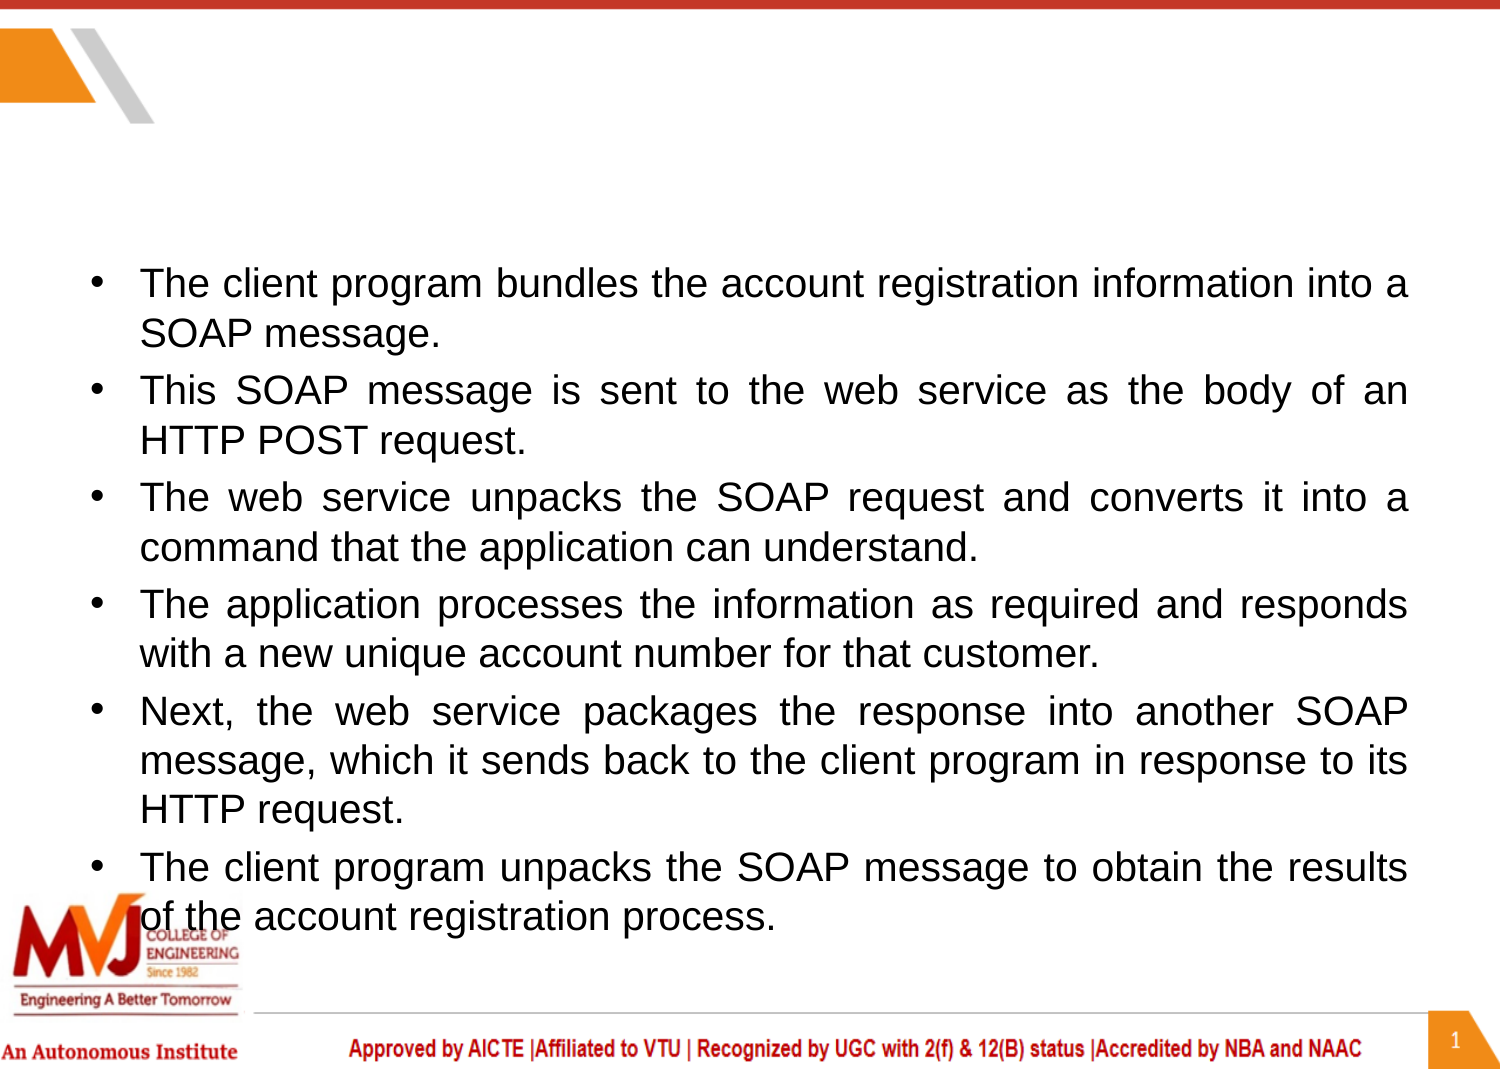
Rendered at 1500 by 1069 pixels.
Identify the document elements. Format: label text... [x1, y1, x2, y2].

picture [0, 0, 1500, 1069]
list The client program bundles the account registration information into a SOAP message. This SOAP message is sent to the web service as the body of an HTTP POST request. The web service unpacks the SOAP request and converts it into a command that the application can understand. The application processes the information as required and responds with a new unique account number for that customer. Next, the web service packages the response into another SOAP message, which it sends back to the client program in response to its HTTP request. The client program unpacks the SOAP message to obtain the results of the account registration process. [75, 249, 1425, 955]
